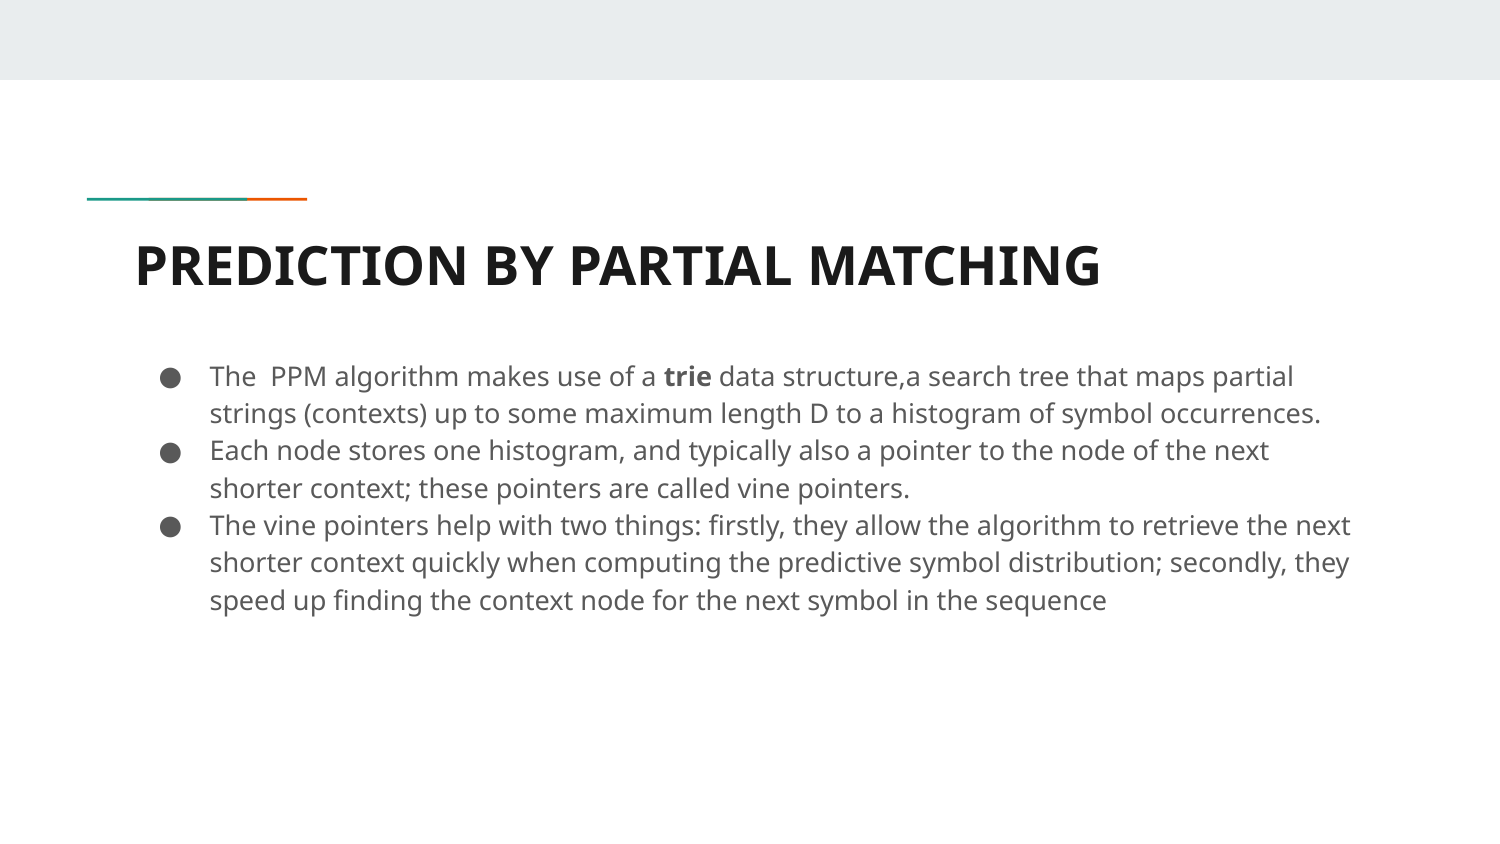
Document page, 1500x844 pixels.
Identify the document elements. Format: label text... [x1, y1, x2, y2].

title PREDICTION BY PARTIAL MATCHING [119, 216, 1381, 305]
list The PPM algorithm makes use of a trie data structure,a search tree that maps partial strings (contexts) up to some maximum length D to a histogram of symbol occurrences. Each node stores one histogram, and typically also a pointer to the node of the next shorter context; these pointers are called vine pointers. The vine pointers help with two things: firstly, they allow the algorithm to retrieve the next shorter context quickly when computing the predictive symbol distribution; secondly, they speed up finding the context node for the next symbol in the sequence [119, 339, 1381, 711]
